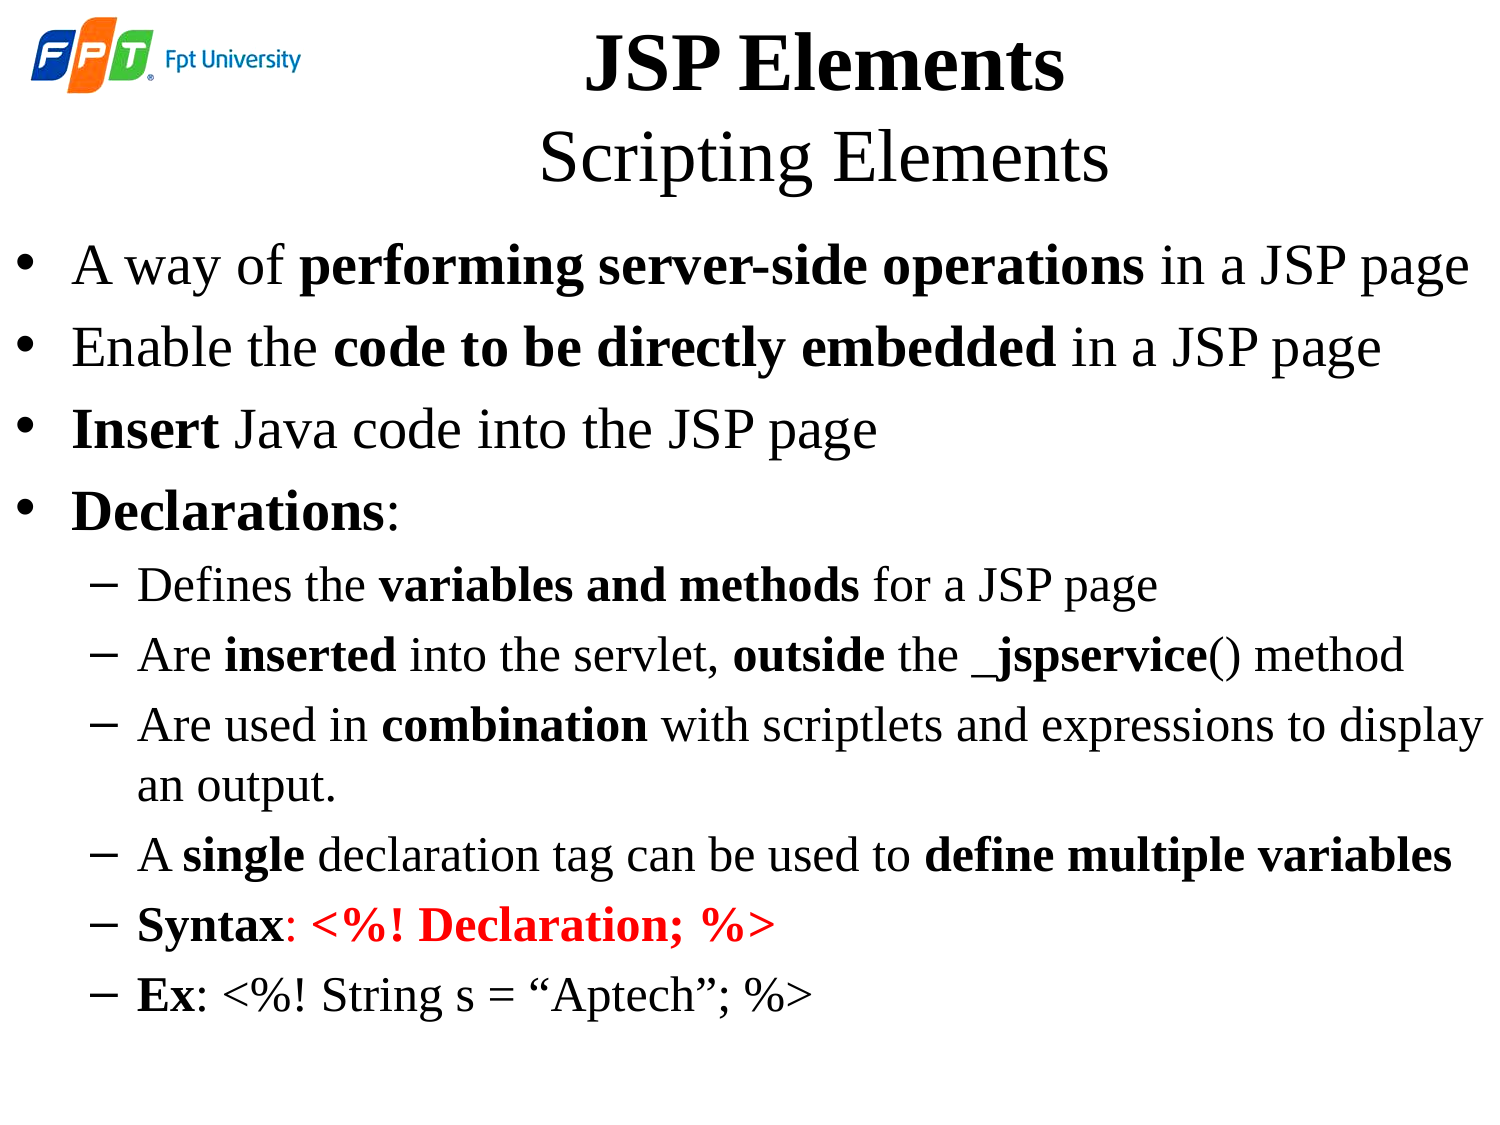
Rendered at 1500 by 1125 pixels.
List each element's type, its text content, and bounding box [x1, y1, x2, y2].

title JSP Elements Scripting Elements [150, 0, 1500, 204]
picture [0, 0, 150, 122]
list A way of performing server-side operations in a JSP page Enable the code to be directly embedded in a JSP page Insert Java code into the JSP page Declarations: Defines the variables and methods for a JSP page Are inserted into the servlet, outside the _jspservice() method Are used in combination with scriptlets and expressions to display an output. A single declaration tag can be used to define multiple variables Syntax: <%! Declaration; %> Ex: <%! String s = “Aptech”; %> [0, 219, 1500, 1125]
